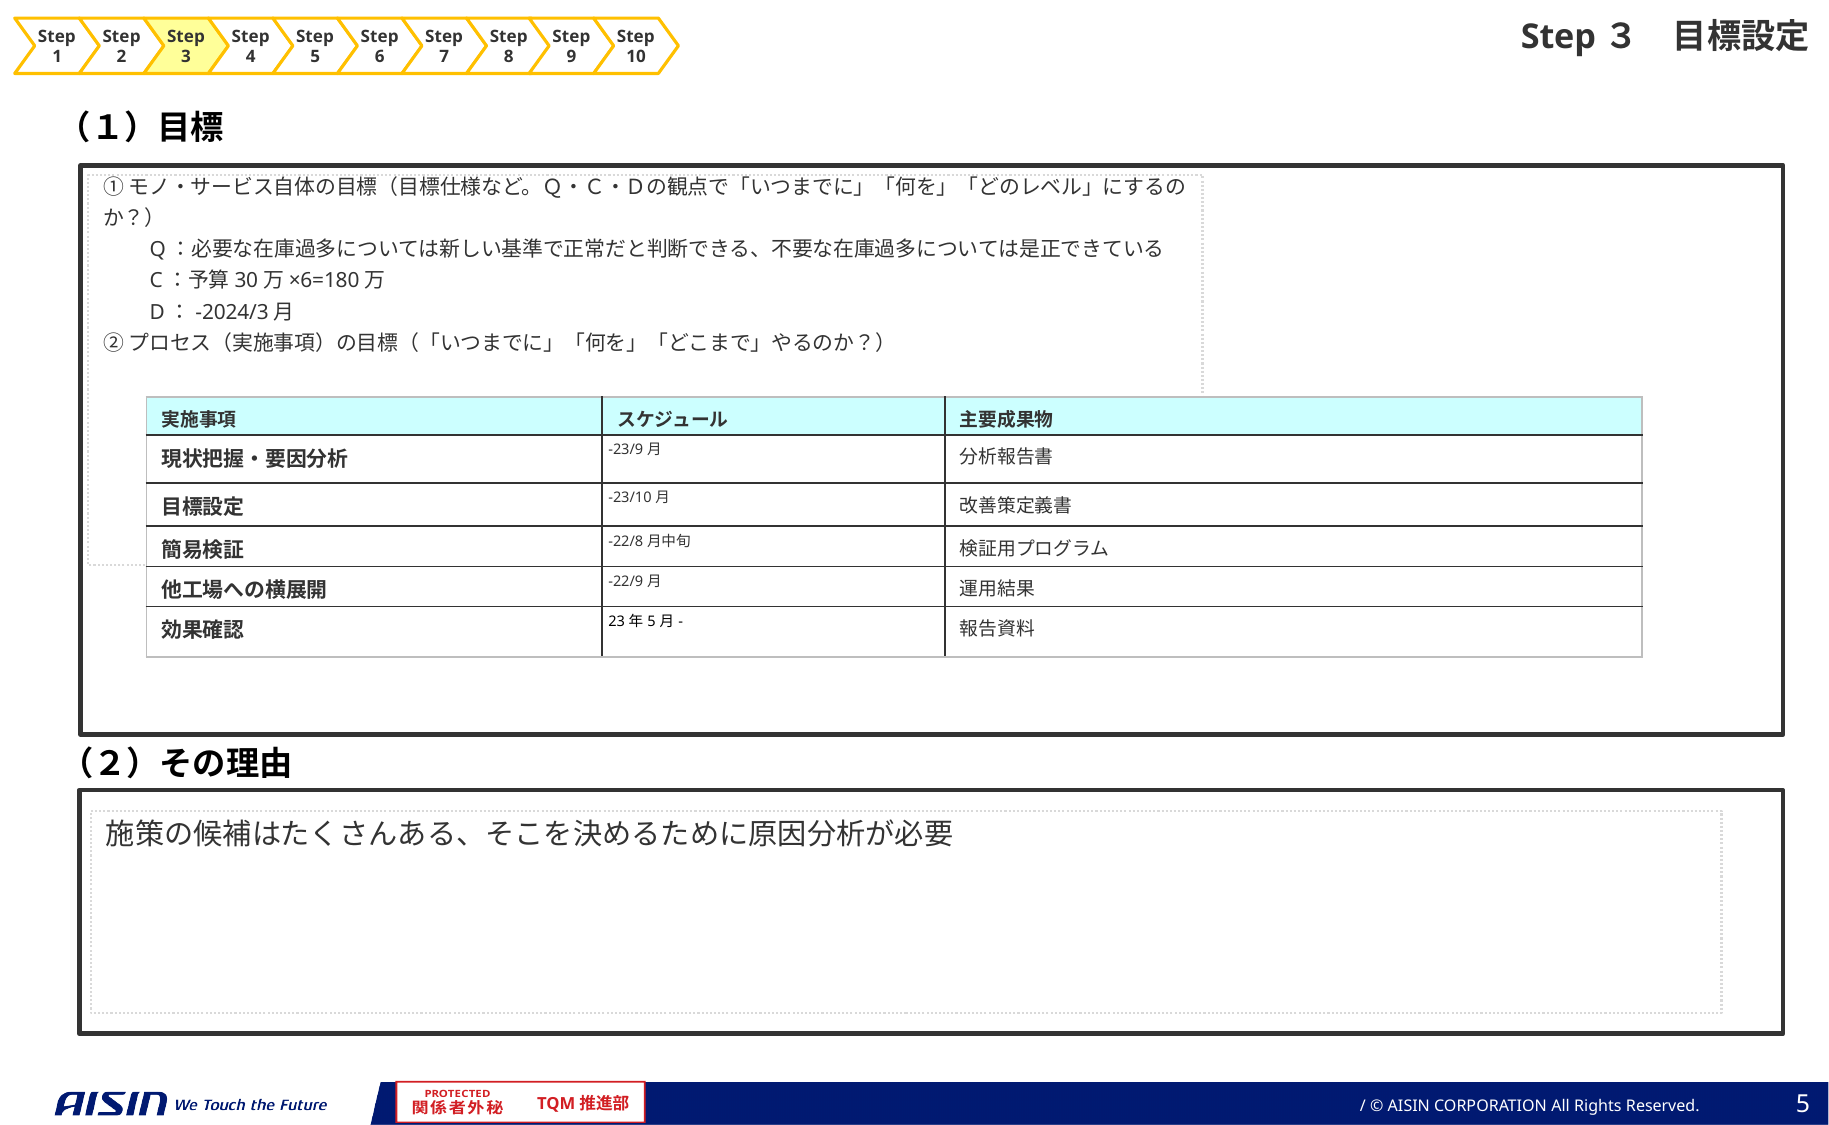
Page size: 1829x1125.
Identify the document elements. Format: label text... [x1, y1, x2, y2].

table_header 主要成果物 [946, 398, 1641, 434]
text_box Step３ 目標設定 [201, 7, 1825, 64]
table_cell 簡易検証 [147, 527, 601, 566]
text_box [79, 790, 1783, 1034]
table_cell 他工場への横展開 [147, 567, 601, 606]
table_cell -23/10月 [603, 484, 944, 525]
table_cell -23/9月 [603, 436, 944, 482]
table_cell 23年5月- [603, 607, 944, 656]
table_cell -22/9月 [603, 567, 944, 606]
table_header スケジュール [603, 398, 944, 434]
table_cell 運用結果 [946, 567, 1641, 606]
text_box （１）目標 [42, 98, 239, 154]
table_cell 効果確認 [147, 607, 601, 656]
text_box ①モノ・サービス自体の目標（目標仕様など。Ｑ・Ｃ・Ｄの観点で「いつまでに」「何を」「どのレベル」にするのか？） Q：必要な在庫過多については新しい基準で正常だと判断できる、不要な在庫過多については是正できている C：予算30万×6=180万 D：-2024/3月 ②プロセス（実施事項）の目標（「いつまでに」「何を」「どこまで」やるのか？） [88, 175, 1203, 565]
text_box 施策の候補はたくさんある、そこを決めるために原因分析が必要 [90, 811, 1722, 1013]
table_cell -22/8月中旬 [603, 527, 944, 566]
picture [0, 1082, 1829, 1125]
table_cell 報告資料 [946, 607, 1641, 656]
table_cell 改善策定義書 [946, 484, 1641, 525]
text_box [14, 17, 679, 74]
text_box （２）その理由 [45, 734, 308, 790]
table_header 実施事項 [147, 398, 601, 434]
table_cell 検証用プログラム [946, 527, 1641, 566]
table_cell 目標設定 [147, 484, 601, 525]
text_box [80, 165, 1783, 735]
table_cell 分析報告書 [946, 436, 1641, 482]
table_cell 現状把握・要因分析 [147, 436, 601, 482]
